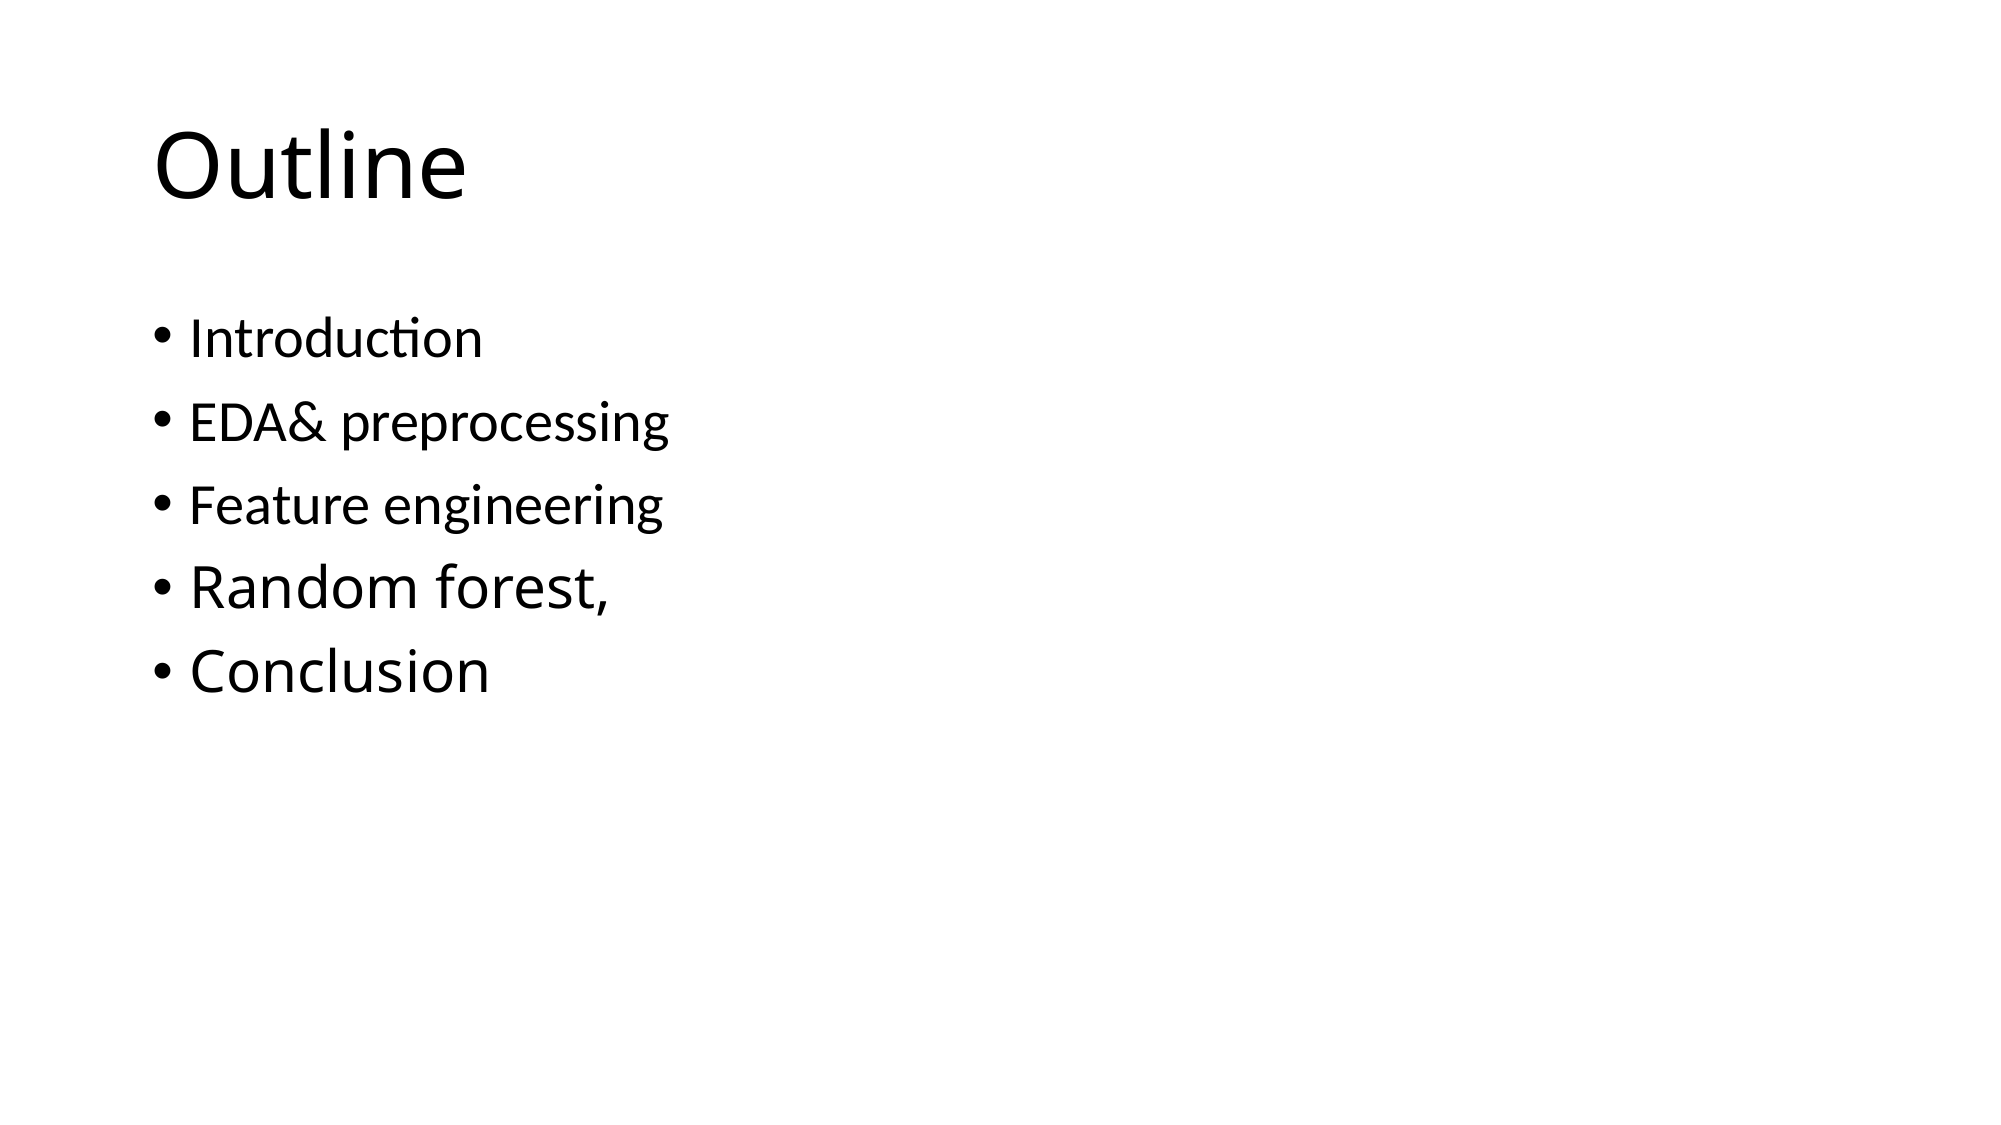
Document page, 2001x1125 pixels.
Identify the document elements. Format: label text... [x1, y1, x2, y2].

list Introduction EDA& preprocessing Feature engineering Random forest, Conclusion [137, 299, 1863, 1014]
title Outline [137, 59, 1863, 278]
